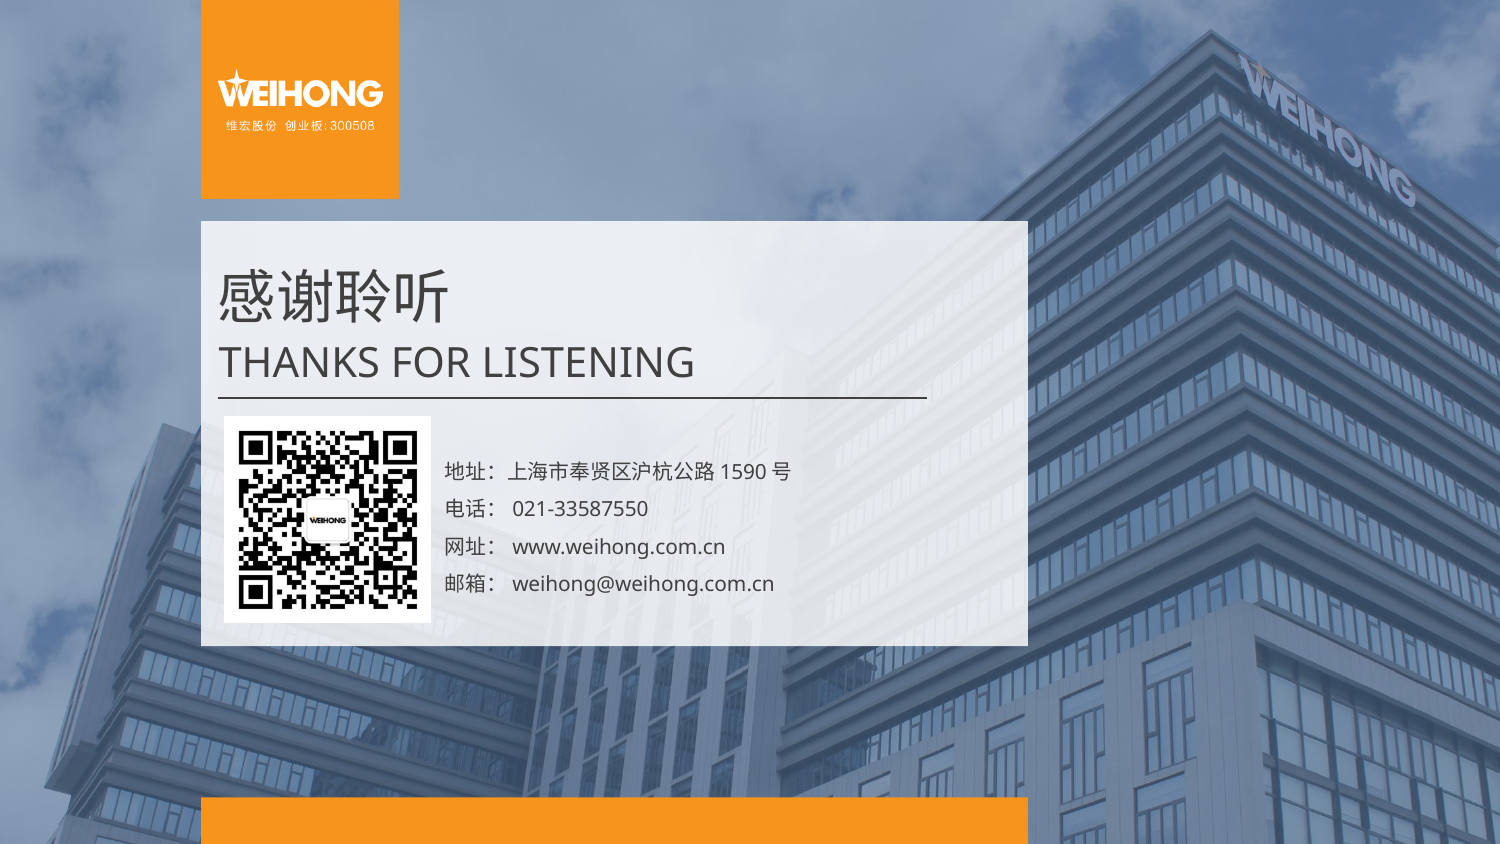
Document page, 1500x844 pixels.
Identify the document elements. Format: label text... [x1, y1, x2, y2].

text_box 地址：上海市奉贤区沪杭公路1590号 电话：021-33587550 网址：www.weihong.com.cn 邮箱：weihong@weihong.com.cn [435, 438, 808, 604]
text_box THANKS FOR LISTENING [218, 335, 883, 387]
picture [224, 416, 431, 623]
text_box 感谢聆听 [203, 253, 951, 338]
picture [201, 0, 399, 199]
